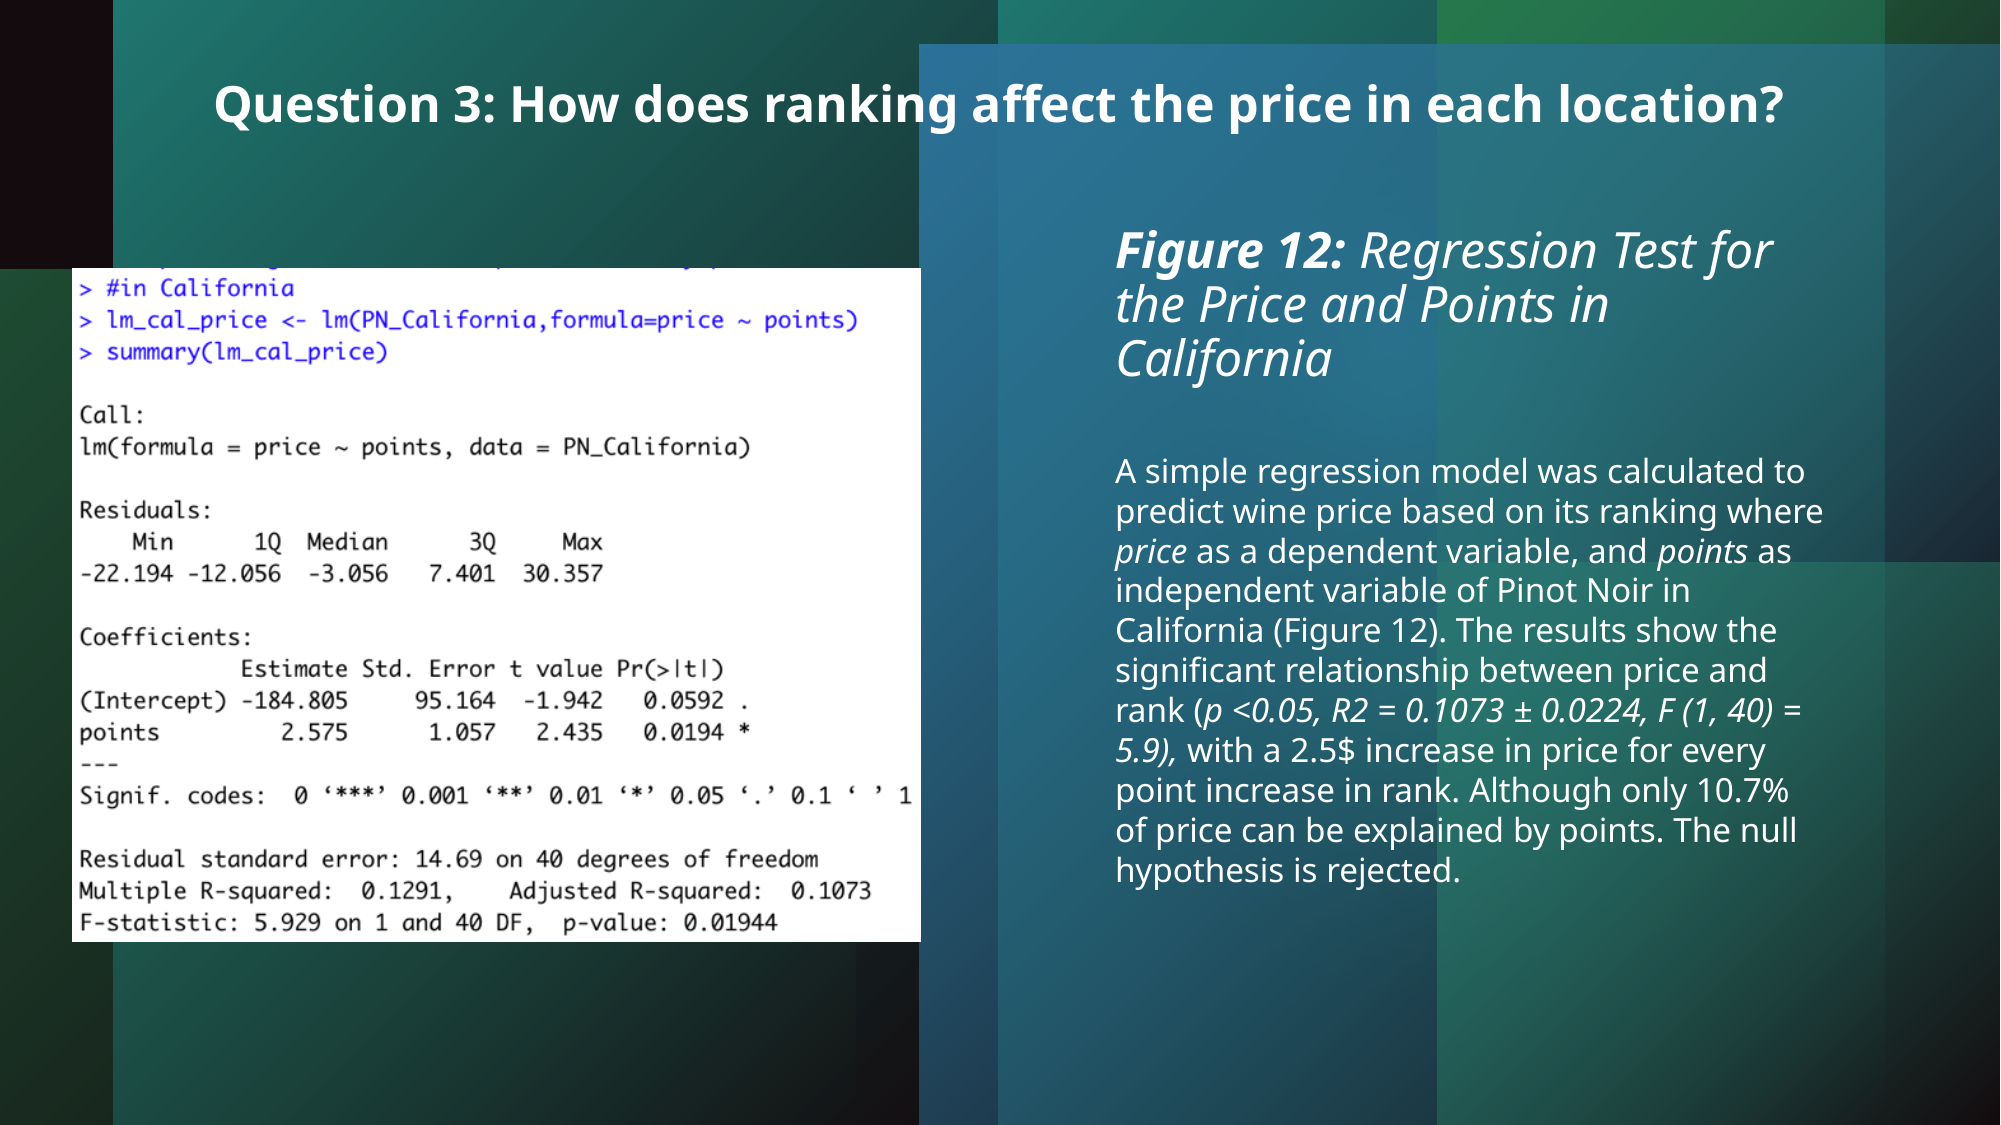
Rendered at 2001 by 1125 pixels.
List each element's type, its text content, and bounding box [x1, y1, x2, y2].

text_box Figure 12: Regression Test for the Price and Points in California [1099, 218, 1848, 398]
text_box A simple regression model was calculated to predict wine price based on its ranking where price as a dependent variable, and points as independent variable of Pinot Noir in California (Figure 12). The results show the significant relationship between price and rank (p <0.05, R2 = 0.1073 ± 0.0224, F (1, 40) = 5.9), with a 2.5$ increase in price for every point increase in rank. Although only 10.7% of price can be explained by points. The null hypothesis is rejected. [1100, 442, 1845, 942]
picture [72, 268, 921, 942]
text_box Question 3: How does ranking affect the price in each location? [72, 64, 1927, 140]
